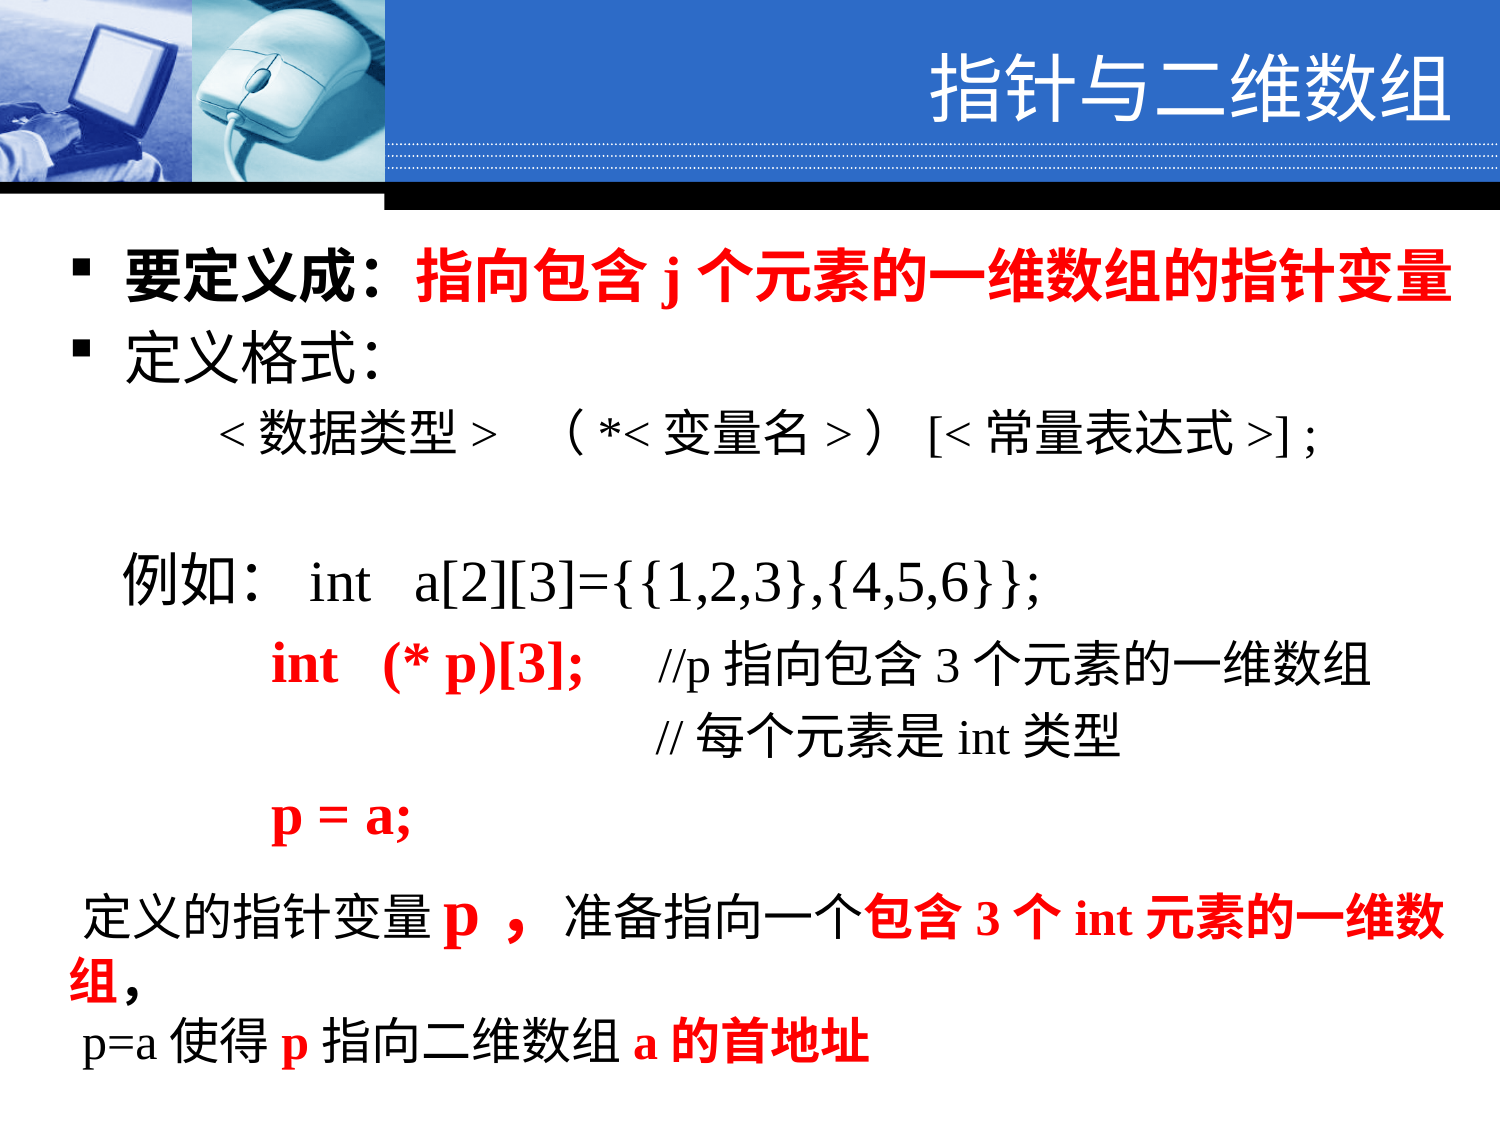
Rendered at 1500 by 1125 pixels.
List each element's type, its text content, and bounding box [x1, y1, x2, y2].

list 要定义成：指向包含j个元素的一维数组的指针变量 定义格式： <数据类型> （*<变量名>）[<常量表达式>] ; 例如：int a[2][3]={{1,2,3},{4,5,6}}; int (* p)[3]; //p指向包含3个元素的一维数组 //每个元素是int类型 p = a; 定义的指针变量p，准备指向一个包含3个int元素的一维数组， p=a使得p指向二维数组a的首地址 [53, 231, 1500, 1057]
text_box 指针与二维数组 [430, 42, 1469, 131]
picture [0, 0, 385, 181]
